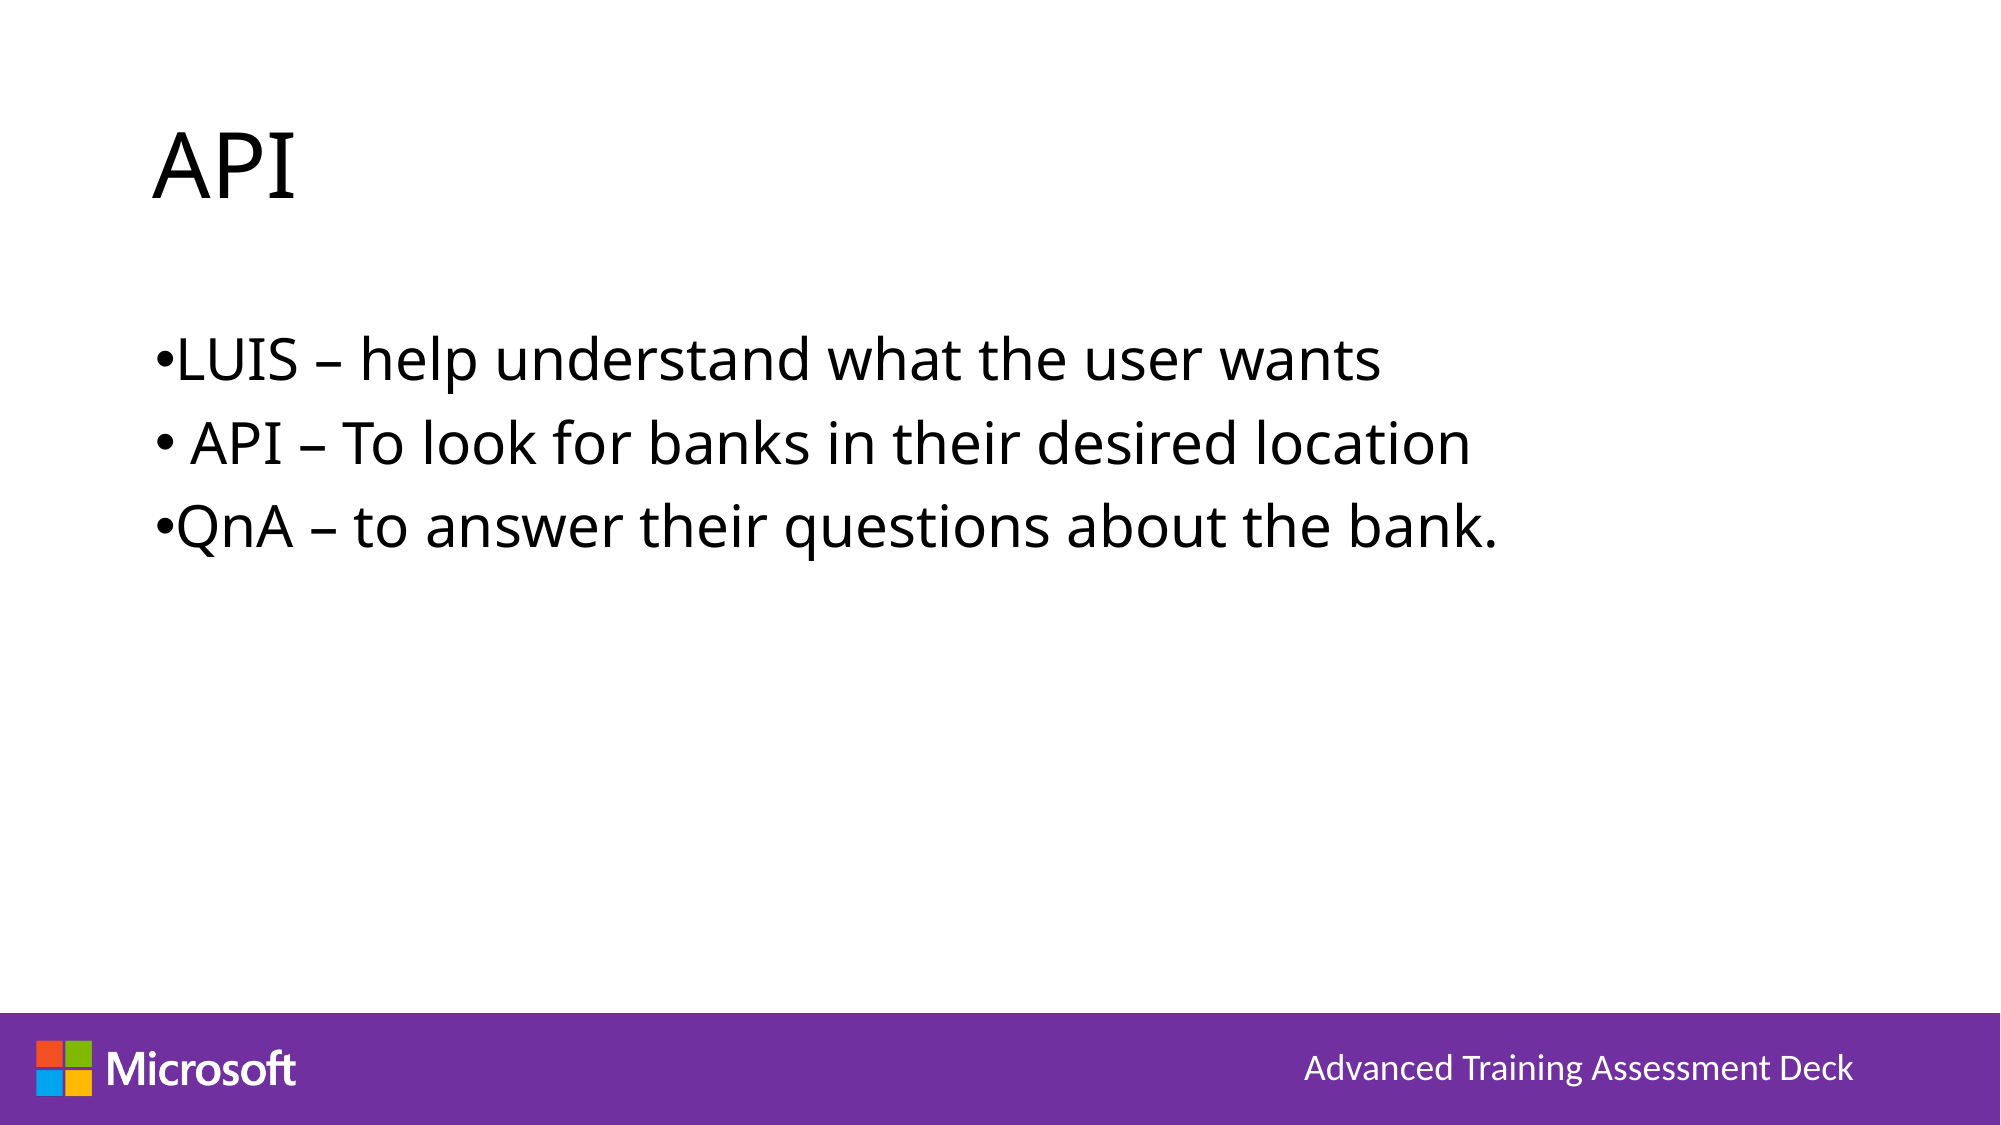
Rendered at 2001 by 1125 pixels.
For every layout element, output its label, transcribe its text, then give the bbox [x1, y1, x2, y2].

title API [137, 59, 1863, 278]
list LUIS – help understand what the user wants API – To look for banks in their desired location QnA – to answer their questions about the bank. [139, 231, 1865, 946]
picture [0, 1007, 331, 1125]
